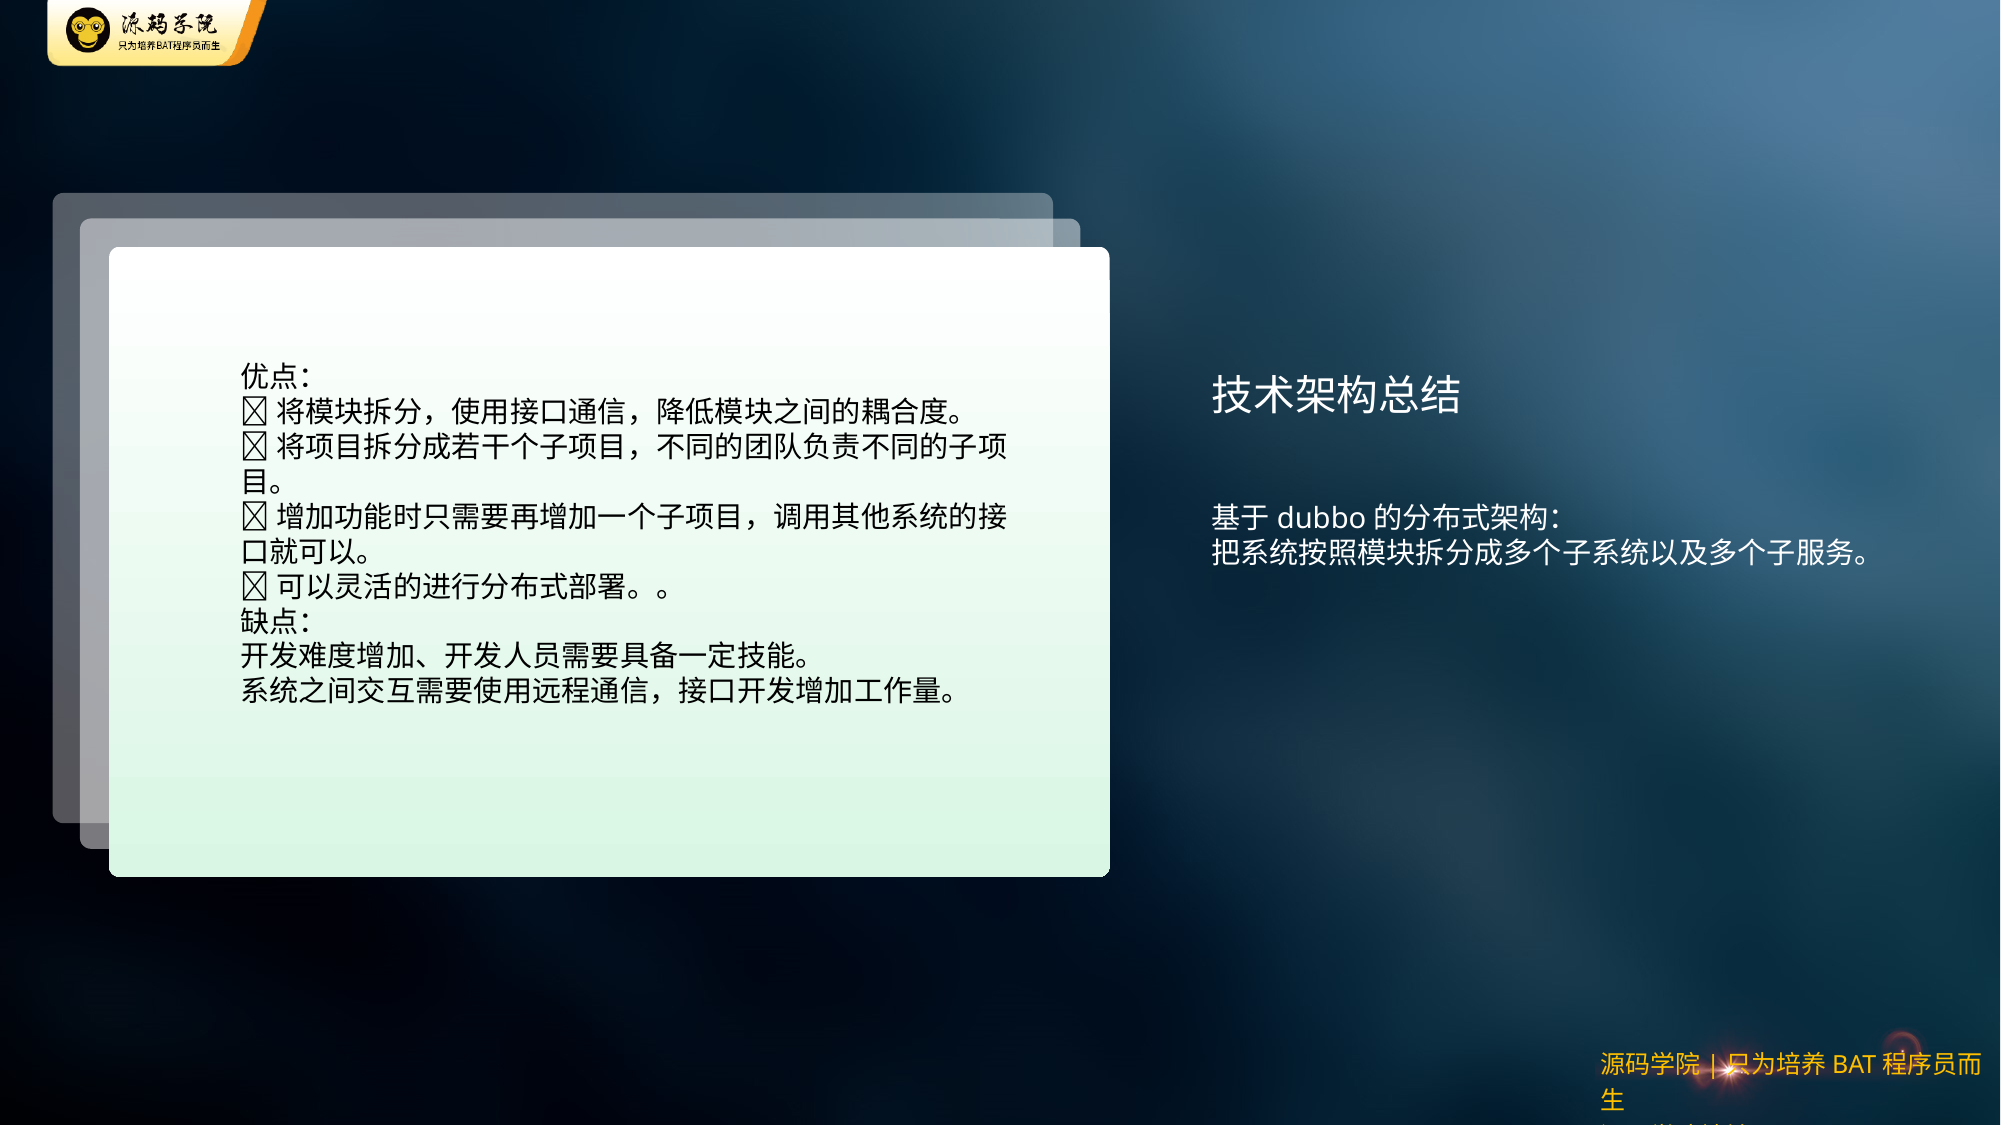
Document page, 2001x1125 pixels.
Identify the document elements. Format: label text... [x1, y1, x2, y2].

text_box 技术架构总结 [1196, 361, 1597, 427]
text_box 基于dubbo的分布式架构： 把系统按照模块拆分成多个子系统以及多个子服务。 [1196, 491, 1994, 577]
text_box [52, 192, 1110, 877]
picture [0, 0, 2001, 1125]
